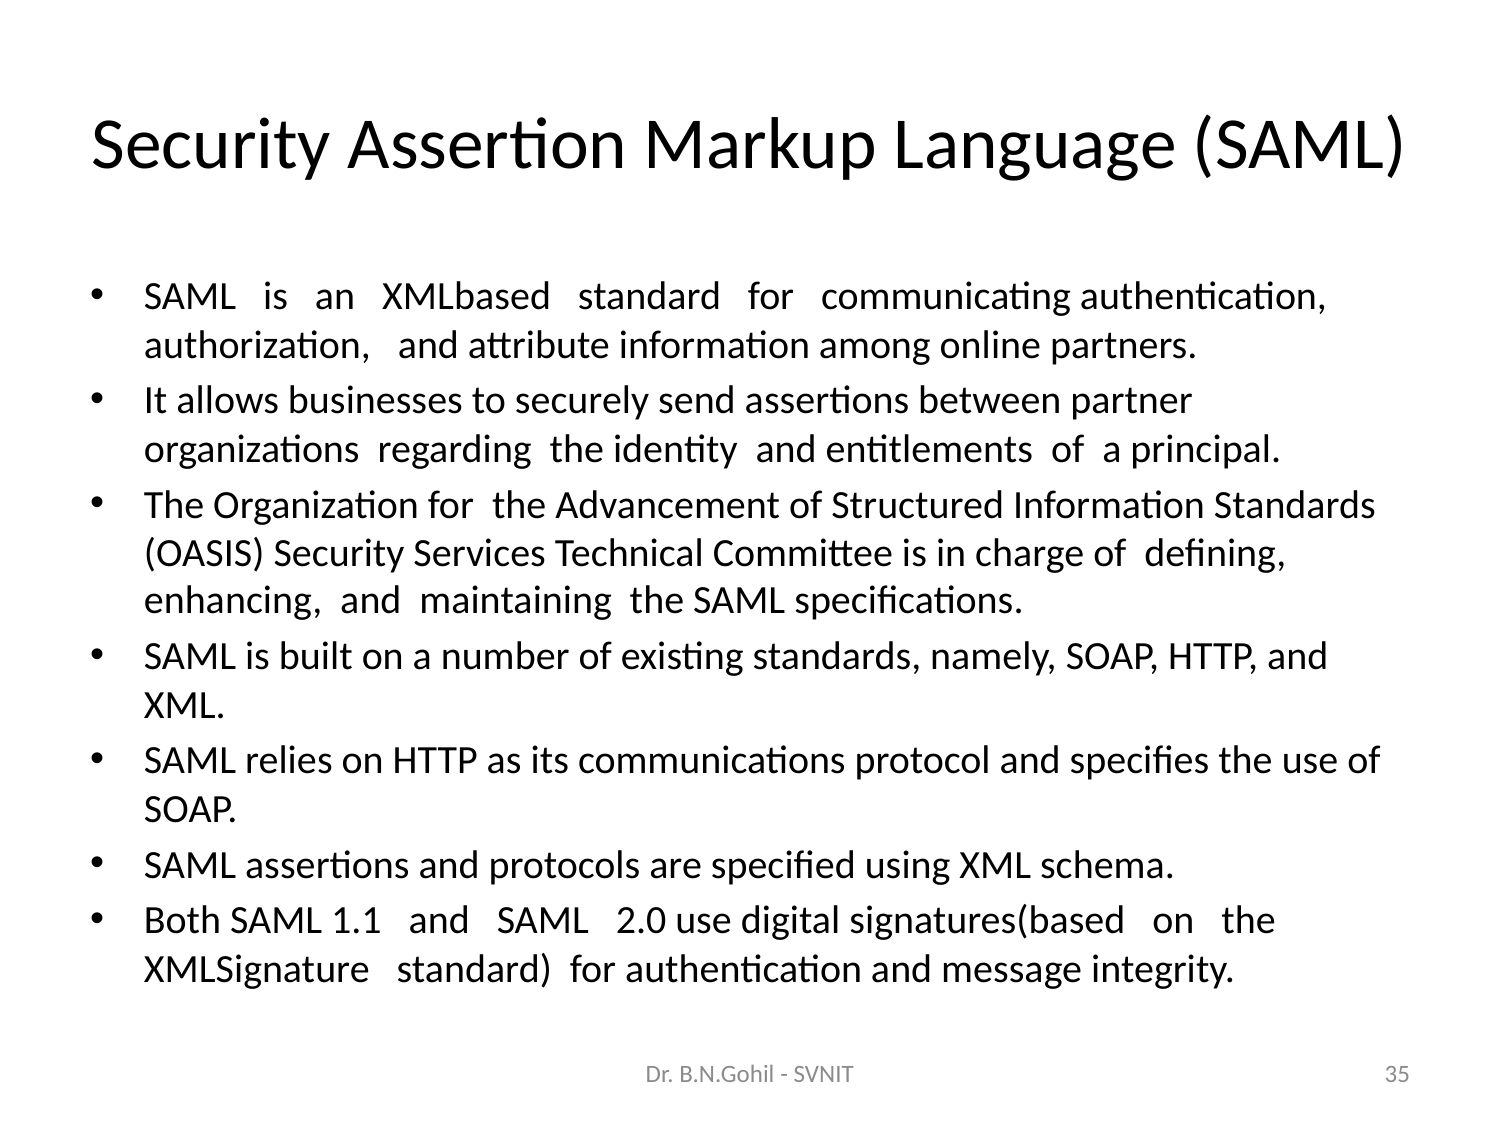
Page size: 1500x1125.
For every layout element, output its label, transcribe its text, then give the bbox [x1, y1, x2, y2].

title Security Assertion Markup Language (SAML) [74, 44, 1426, 233]
list SAML is an XML­based standard for communicating authentication, authorization, and attribute information among online partners. It allows businesses to securely send assertions between partner organizations regarding the identity and entitlements of a principal. The Organization for the Advancement of Structured Information Standards (OASIS) Security Services Technical Committee is in charge of defining, enhancing, and maintaining the SAML specifications. SAML is built on a number of existing standards, namely, SOAP, HTTP, and XML. SAML relies on HTTP as its communications protocol and specifies the use of SOAP. SAML assertions and protocols are specified using XML schema. Both SAML 1.1 and SAML 2.0 use digital signatures(based on the XMLSignature standard) for authentication and message integrity. [74, 262, 1426, 1006]
slide_number 35 [1074, 1042, 1425, 1103]
footer Dr. B.N.Gohil - SVNIT [512, 1042, 988, 1103]
